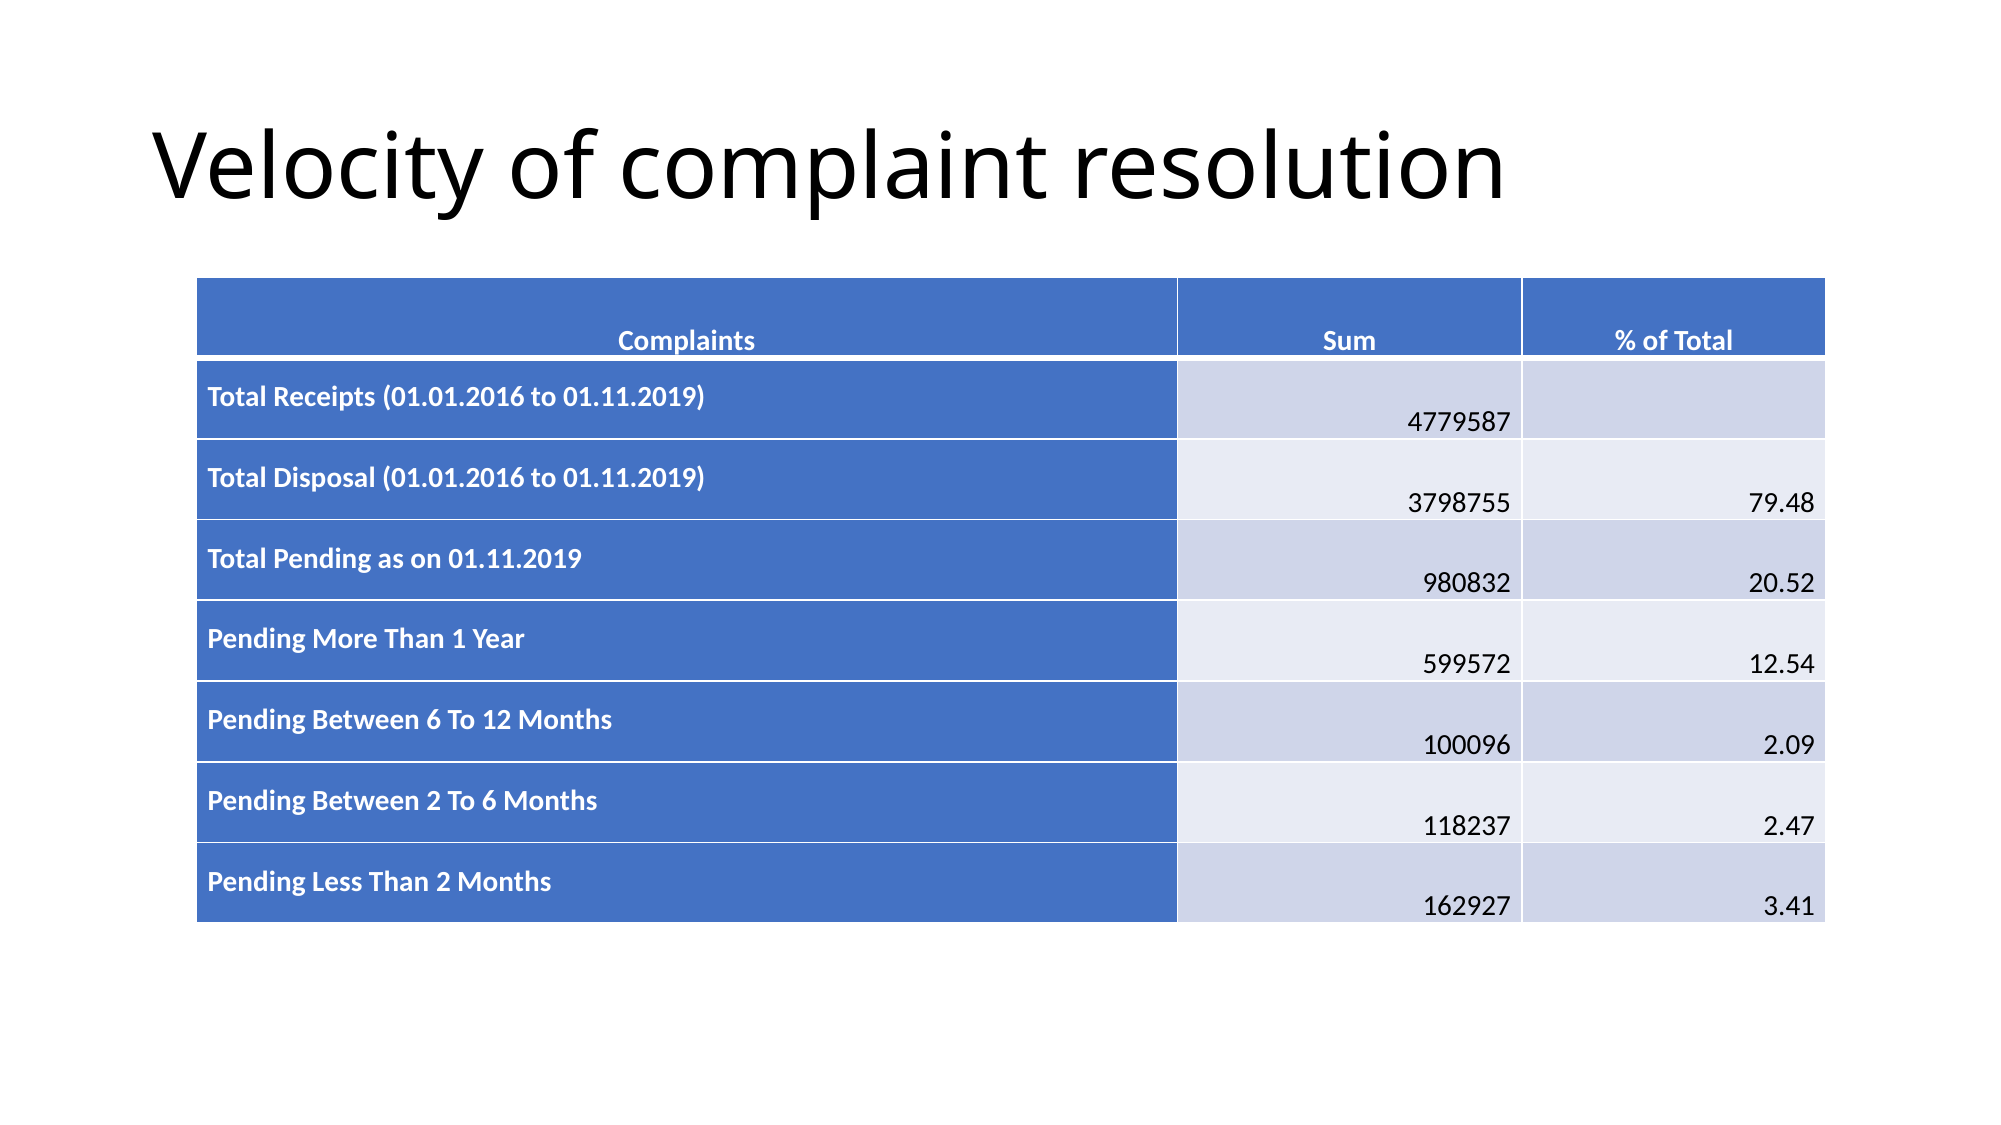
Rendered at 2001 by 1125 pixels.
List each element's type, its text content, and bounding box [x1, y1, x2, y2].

table_cell Pending More Than 1 Year [197, 601, 1177, 680]
table_cell [1523, 361, 1825, 438]
table_cell 20.52 [1523, 520, 1825, 599]
table_header Sum [1178, 278, 1521, 355]
table_cell 3.41 [1523, 843, 1825, 922]
table_cell Pending Less Than 2 Months [197, 843, 1177, 922]
table_cell 118237 [1178, 763, 1521, 842]
table_header Complaints [197, 278, 1177, 355]
table_cell 4779587 [1178, 361, 1521, 438]
table_cell Total Disposal (01.01.2016 to 01.11.2019) [197, 440, 1177, 519]
table_header % of Total [1523, 278, 1825, 355]
table_cell Total Pending as on 01.11.2019 [197, 520, 1177, 599]
table_cell Pending Between 6 To 12 Months [197, 682, 1177, 761]
table_cell Total Receipts (01.01.2016 to 01.11.2019) [197, 361, 1177, 438]
table_cell 100096 [1178, 682, 1521, 761]
table_cell 162927 [1178, 843, 1521, 922]
table_cell 12.54 [1523, 601, 1825, 680]
table_cell 2.09 [1523, 682, 1825, 761]
table_cell 3798755 [1178, 440, 1521, 519]
table_cell 79.48 [1523, 440, 1825, 519]
table_cell 980832 [1178, 520, 1521, 599]
title Velocity of complaint resolution [137, 59, 1863, 278]
table_cell Pending Between 2 To 6 Months [197, 763, 1177, 842]
table_cell 599572 [1178, 601, 1521, 680]
table_cell 2.47 [1523, 763, 1825, 842]
